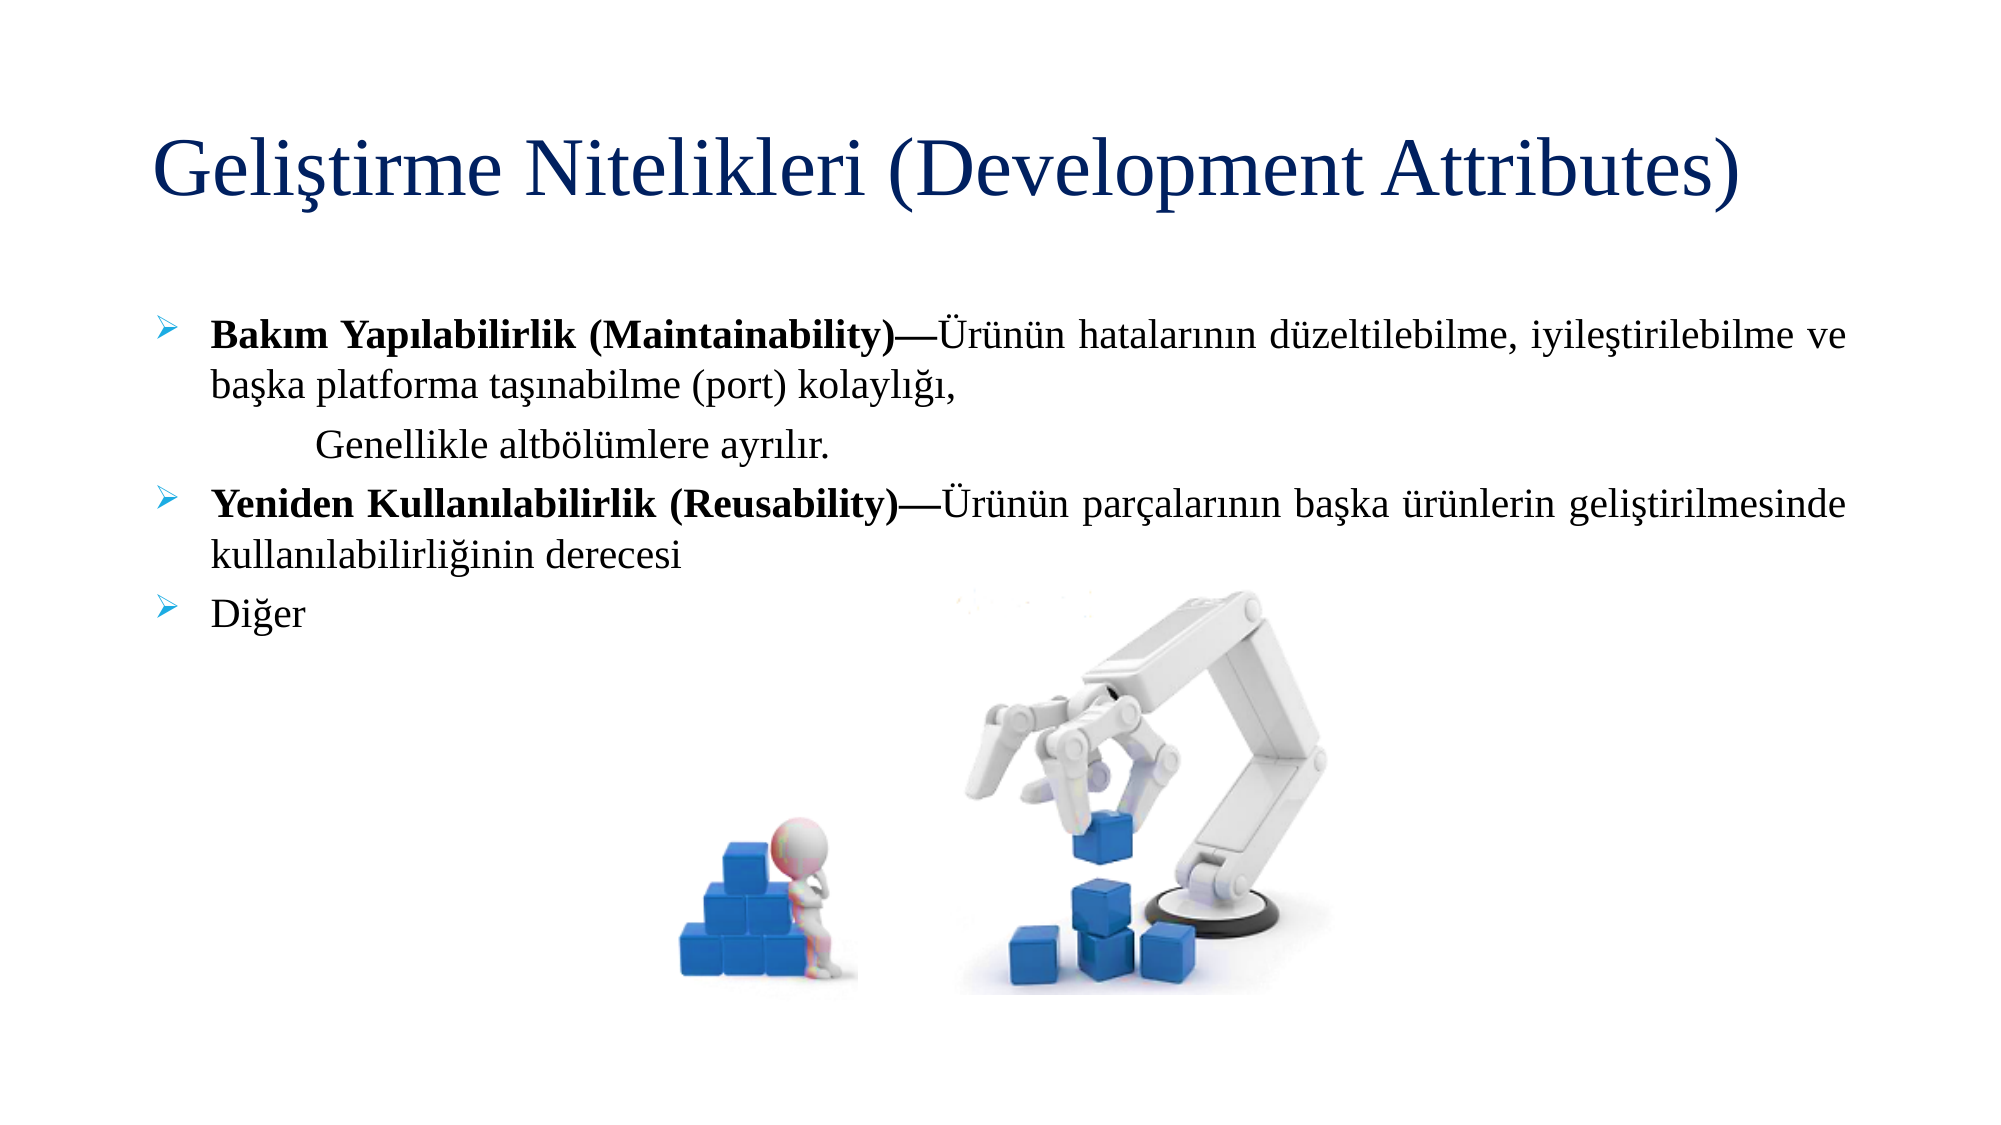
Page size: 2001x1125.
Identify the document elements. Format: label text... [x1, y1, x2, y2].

list Bakım Yapılabilirlik (Maintainability)—Ürünün hatalarının düzeltilebilme, iyileştirilebilme ve başka platforma taşınabilme (port) kolaylığı, Genellikle altbölümlere ayrılır. Yeniden Kullanılabilirlik (Reusability)—Ürünün parçalarının başka ürünlerin geliştirilmesinde kullanılabilirliğinin derecesi Diğer [137, 299, 1863, 1014]
picture [671, 786, 858, 1014]
title Geliştirme Nitelikleri (Development Attributes) [137, 59, 1863, 278]
picture [949, 578, 1335, 995]
